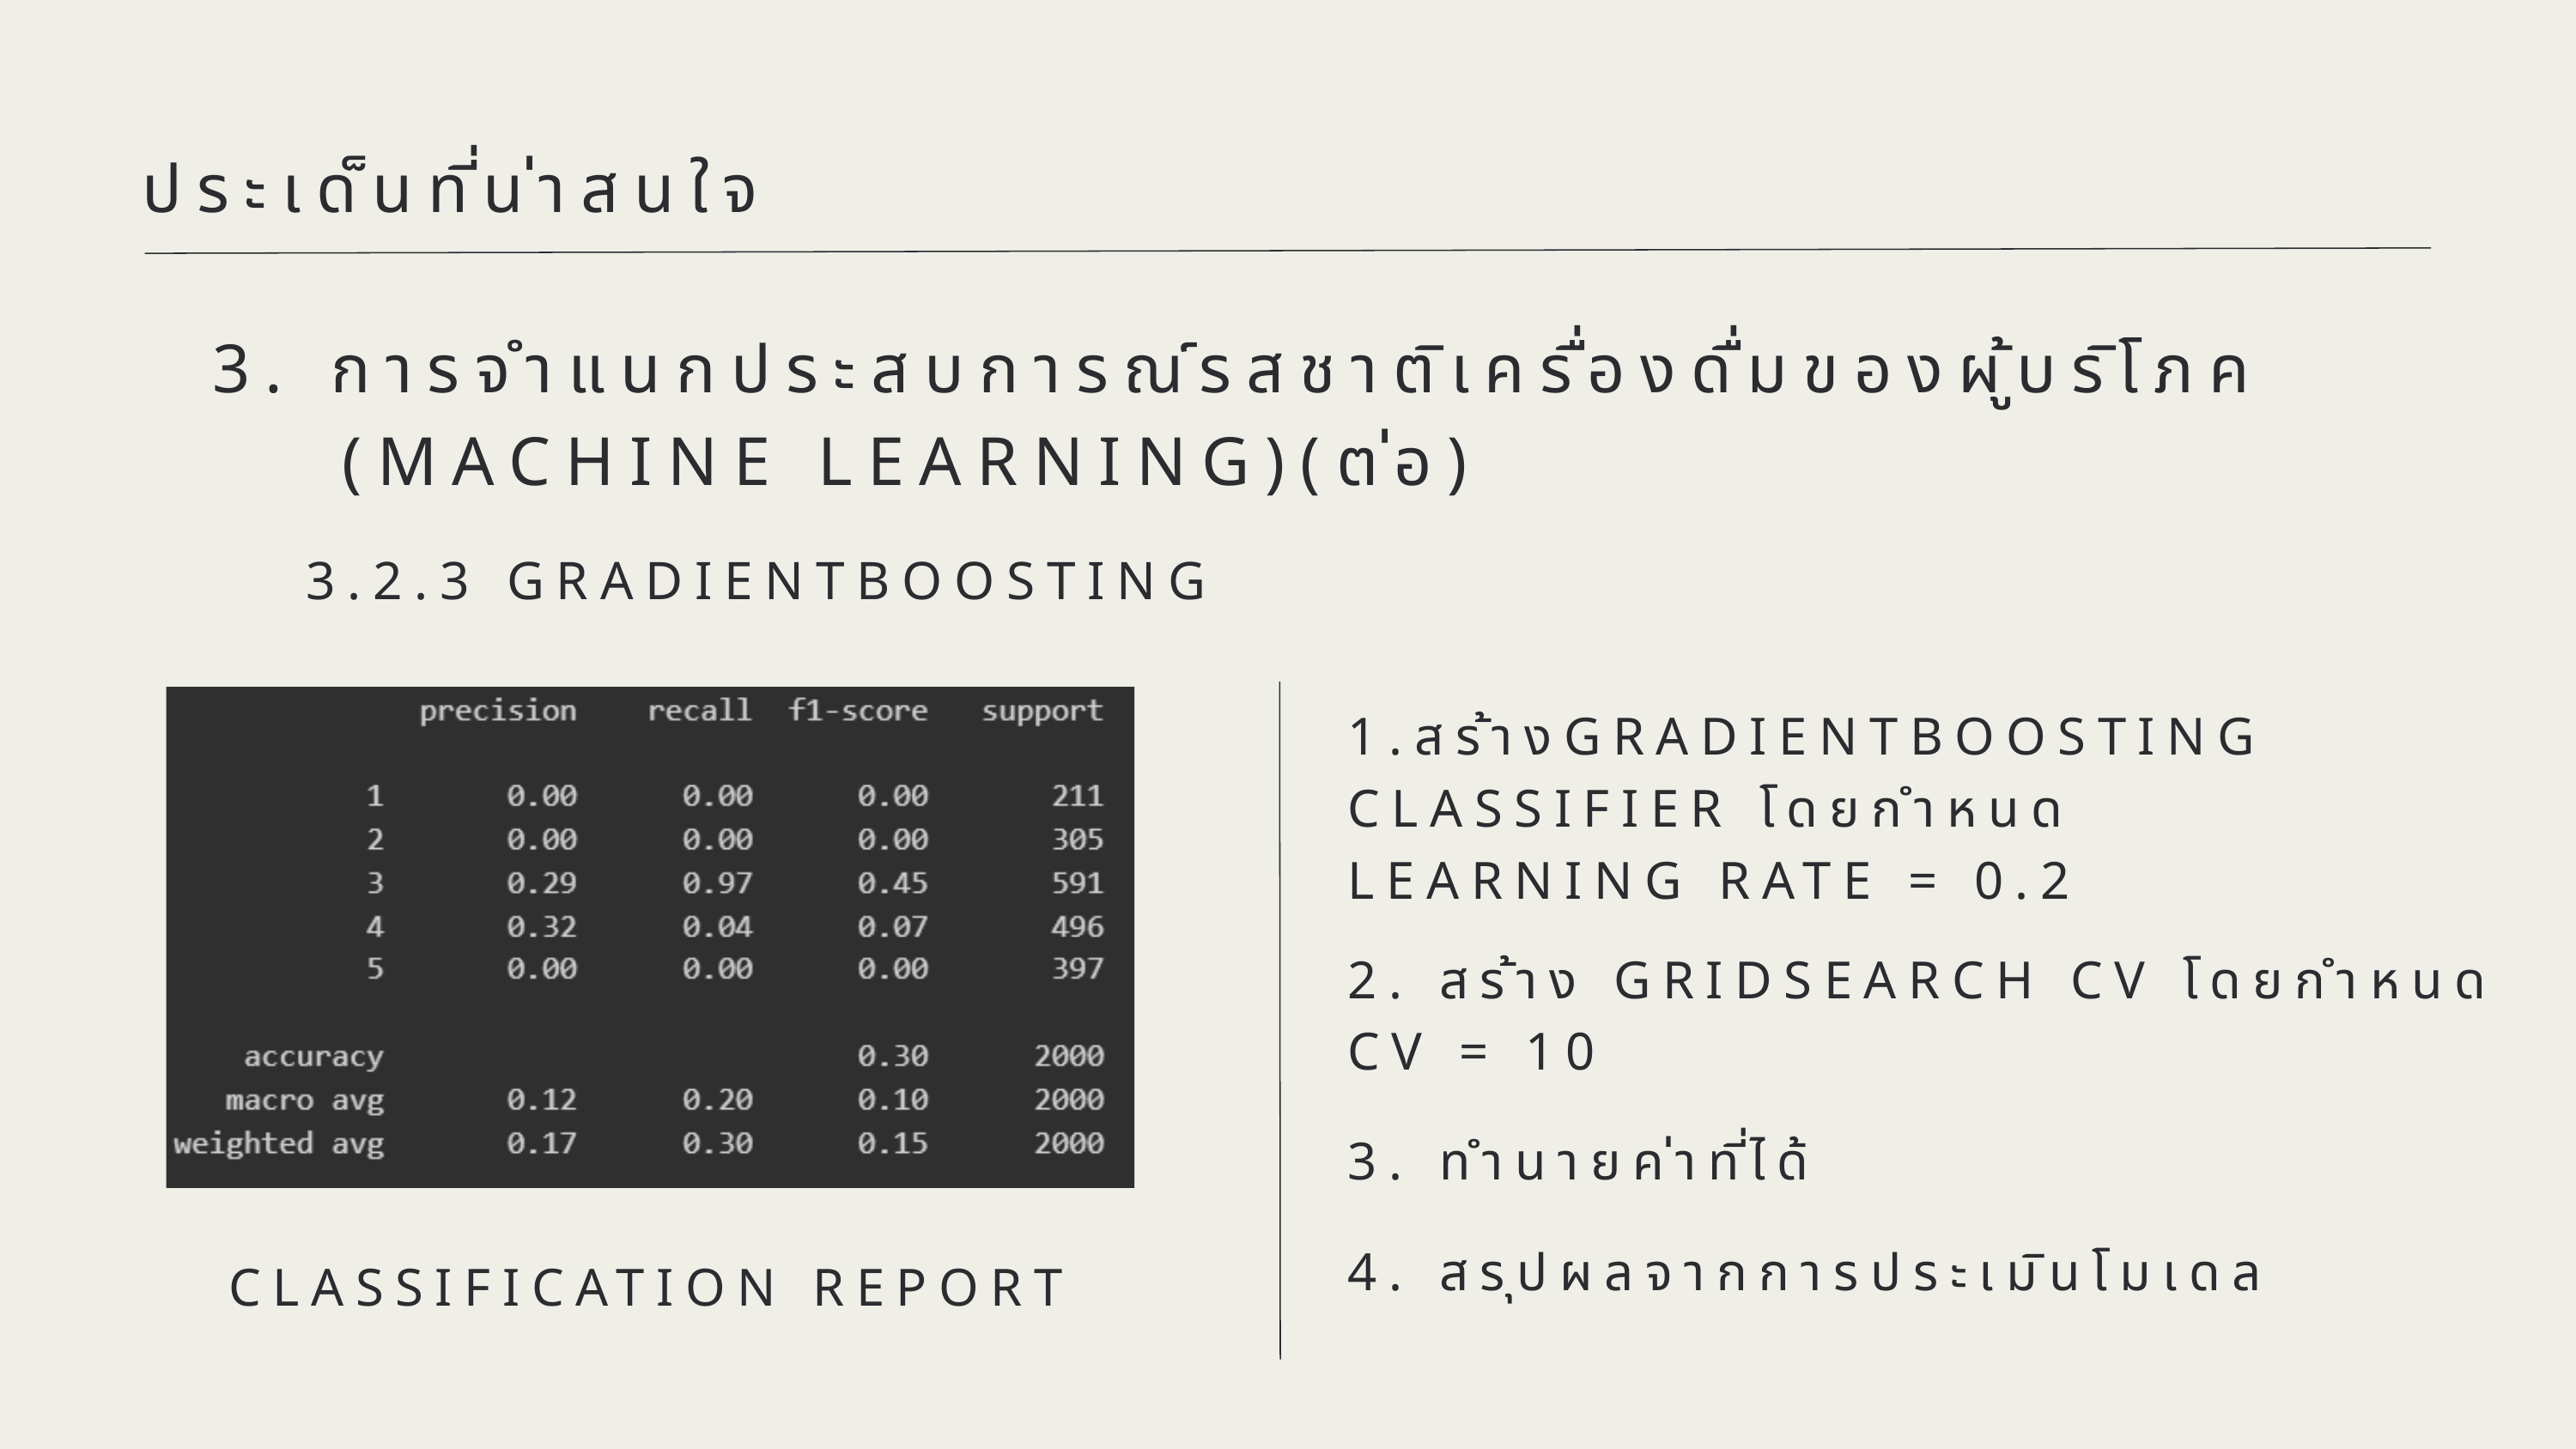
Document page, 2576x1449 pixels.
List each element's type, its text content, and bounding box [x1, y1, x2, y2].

text_box [166, 687, 1135, 1188]
text_box 3. การจำแนกประสบการณ์รสชาติเครื่องดื่มของผู้บริโภค (MACHINE LEARNING)(ต่อ) [212, 312, 2350, 500]
text_box 4. สรุปผลจากการประเมินโมเดล [1347, 1228, 2500, 1301]
text_box 1.สร้างGRADIENTBOOSTING CLASSIFIER โดยกำหนด LEARNING RATE = 0.2 [1347, 694, 2500, 937]
text_box 3. ทำนายค่าที่ได้ [1347, 1119, 2500, 1191]
text_box ประเด็นที่น่าสนใจ [142, 132, 2428, 226]
text_box CLASSIFICATION REPORT [188, 1244, 1105, 1316]
text_box 3.2.3 GRADIENTBOOSTING [306, 537, 2145, 828]
text_box 2. สร้าง GRIDSEARCH CV โดยกำหนด CV = 10 [1347, 937, 2500, 1081]
